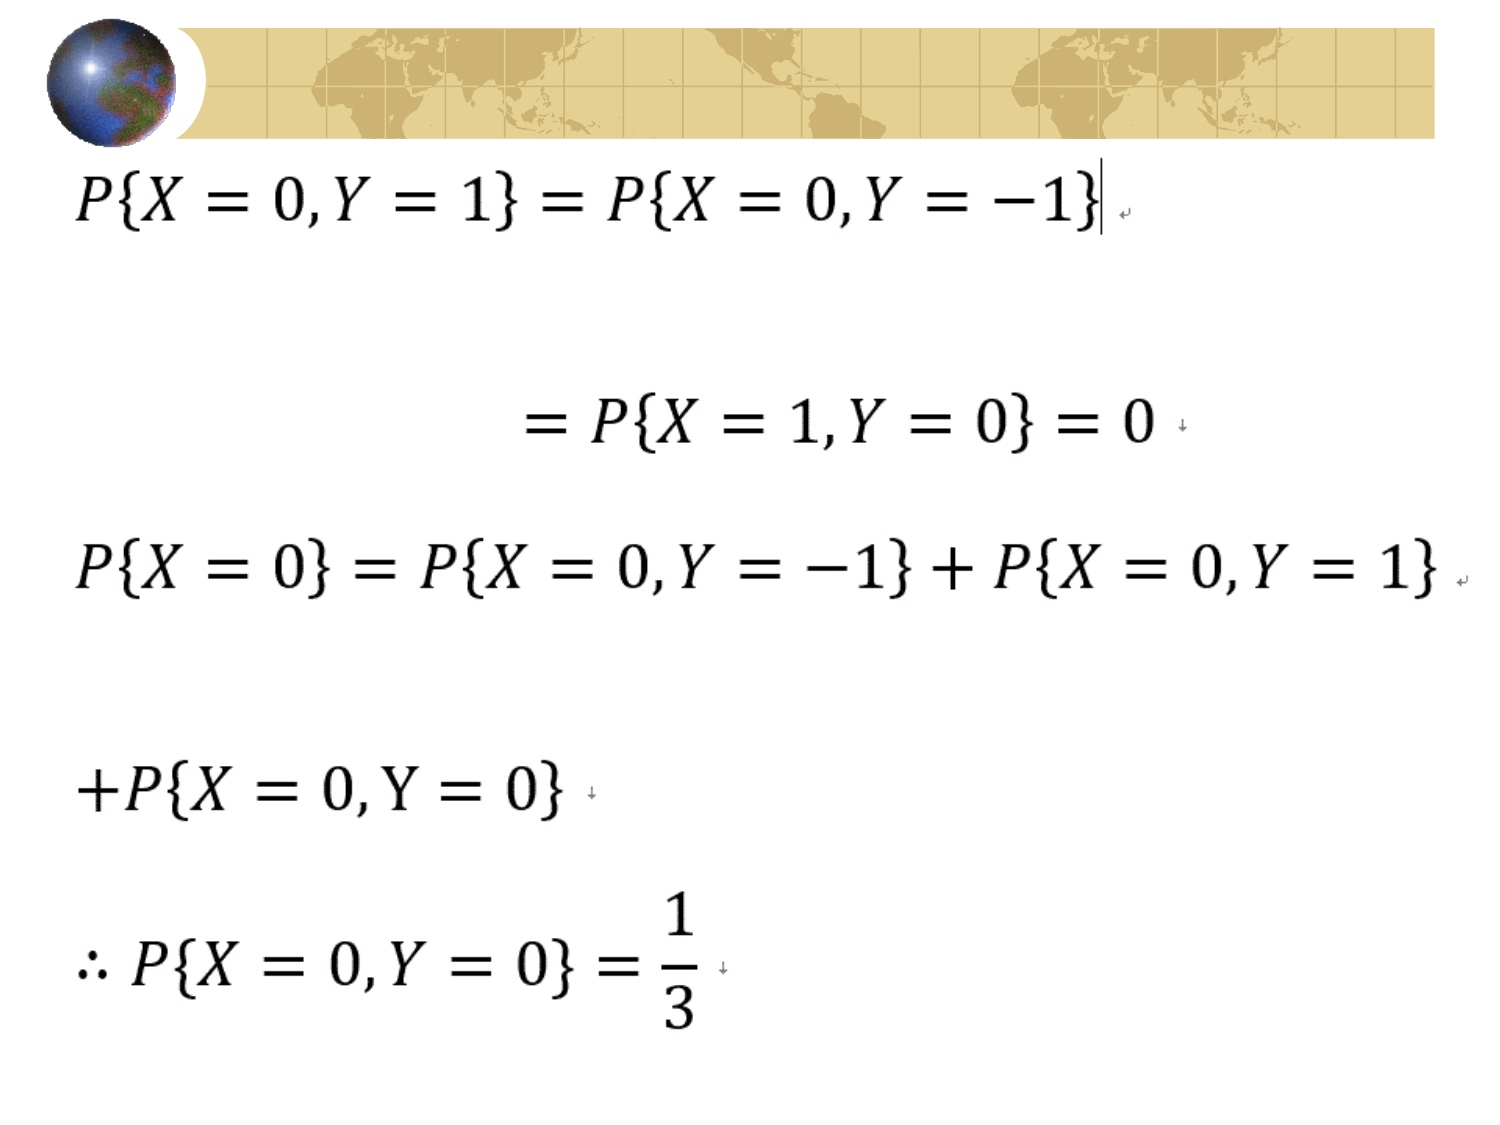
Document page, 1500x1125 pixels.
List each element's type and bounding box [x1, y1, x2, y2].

picture [9, 152, 1490, 1059]
picture [42, 14, 190, 151]
